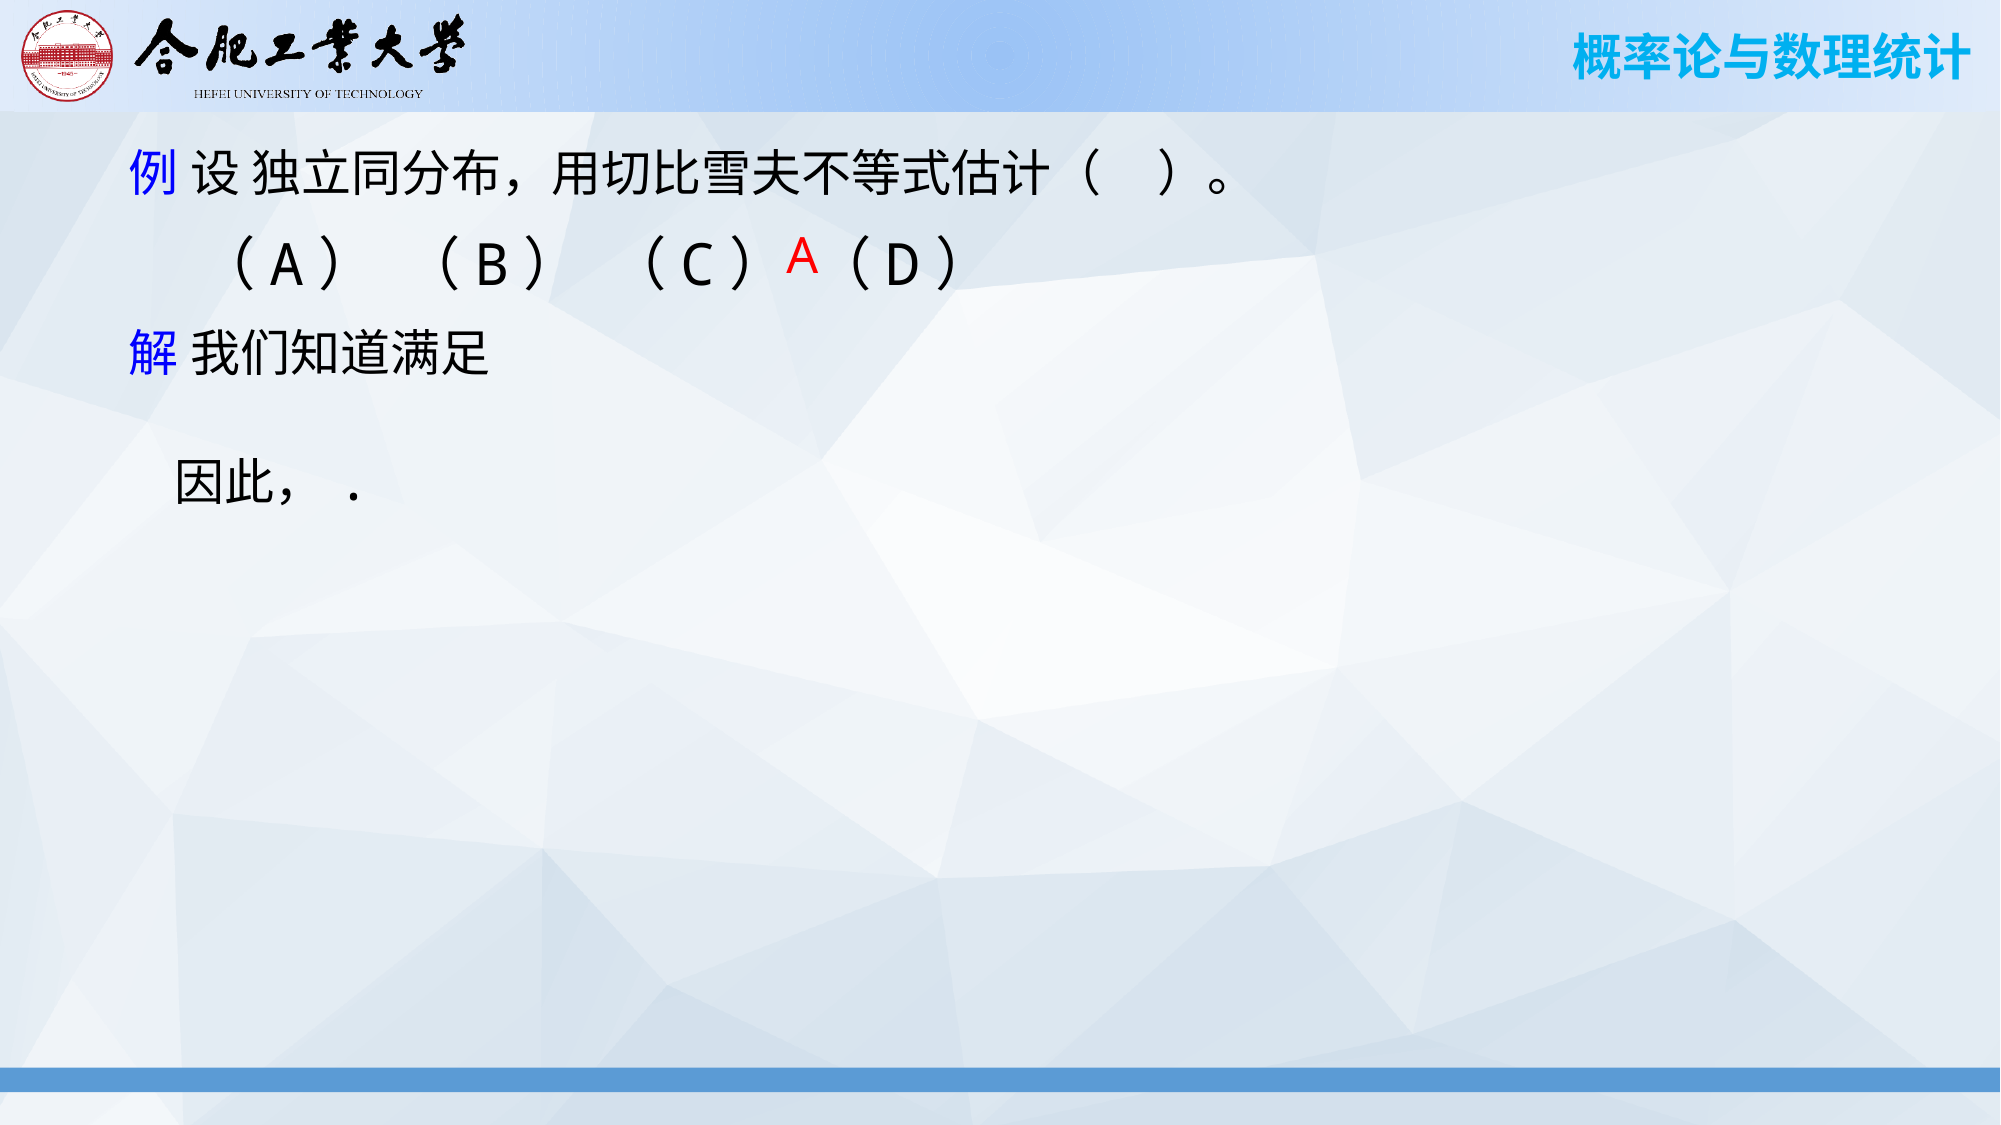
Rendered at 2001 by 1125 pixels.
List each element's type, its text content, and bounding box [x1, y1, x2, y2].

picture [21, 10, 113, 102]
picture [134, 13, 465, 98]
picture [0, 0, 2001, 1125]
text_box A [771, 216, 899, 291]
